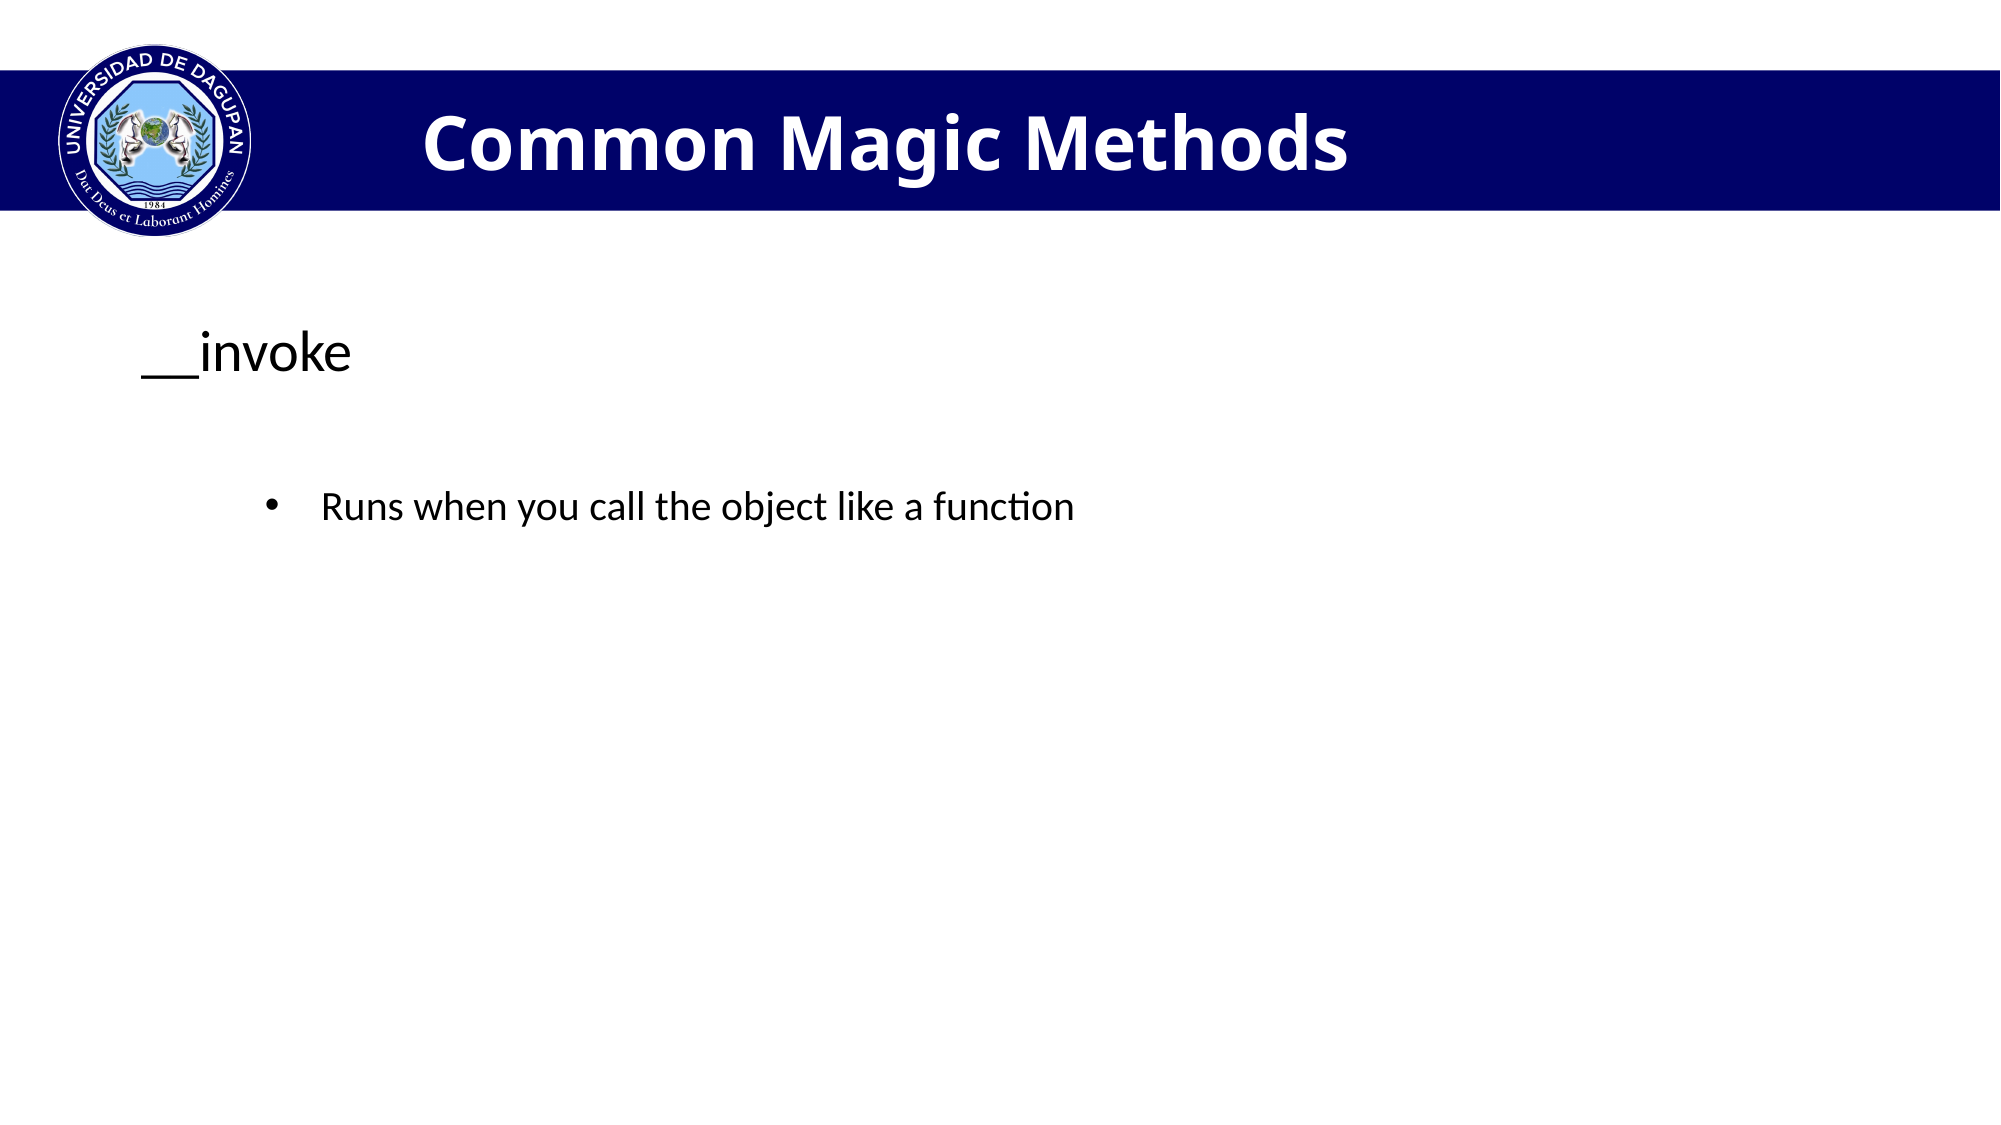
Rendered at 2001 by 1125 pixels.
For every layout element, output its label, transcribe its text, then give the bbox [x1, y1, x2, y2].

picture [58, 44, 251, 237]
text_box Common Magic Methods [406, 87, 1745, 193]
text_box [251, 69, 2000, 212]
text_box [0, 69, 58, 212]
text_box __invoke [126, 236, 1476, 391]
text_box Runs when you call the object like a function [249, 421, 1712, 537]
